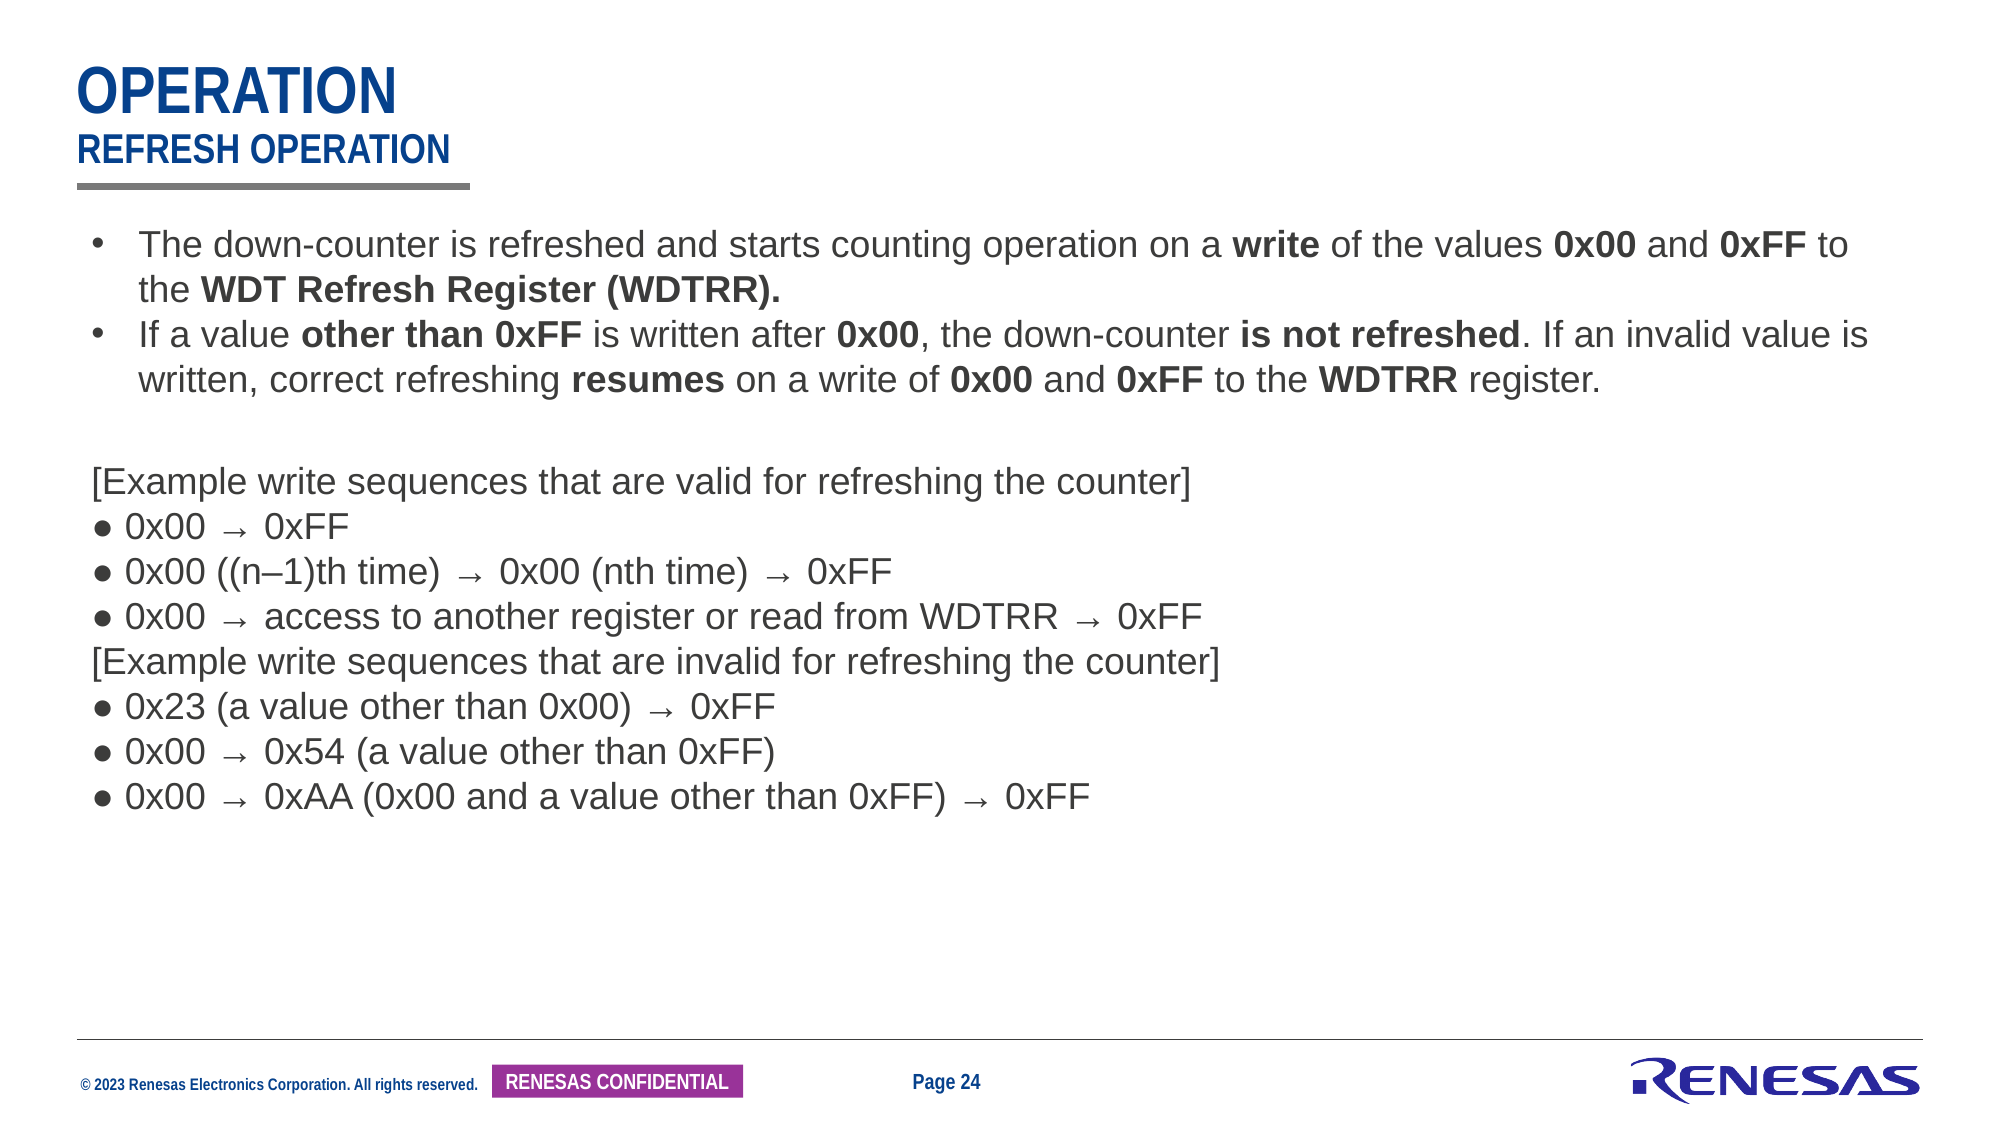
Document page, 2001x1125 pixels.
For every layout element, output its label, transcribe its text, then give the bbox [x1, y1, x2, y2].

title operation refresh operation [76, 54, 1922, 173]
picture [1628, 1055, 1923, 1106]
text_box [Example write sequences that are valid for refreshing the counter] ● 0x00 → 0xFF ● 0x00 ((n–1)th time) → 0x00 (nth time) → 0xFF ● 0x00 → access to another register or read from WDTRR → 0xFF [Example write sequences that are invalid for refreshing the counter] ● 0x23 (a value other than 0x00) → 0xFF ● 0x00 → 0x54 (a value other than 0xFF) ● 0x00 → 0xAA (0x00 and a value other than 0xFF) → 0xFF [76, 449, 1886, 825]
text_box The down-counter is refreshed and starts counting operation on a write of the values 0x00 and 0xFF to the WDT Refresh Register (WDTRR). If a value other than 0xFF is written after 0x00, the down-counter is not refreshed. If an invalid value is written, correct refreshing resumes on a write of 0x00 and 0xFF to the WDTRR register. [76, 212, 1922, 408]
